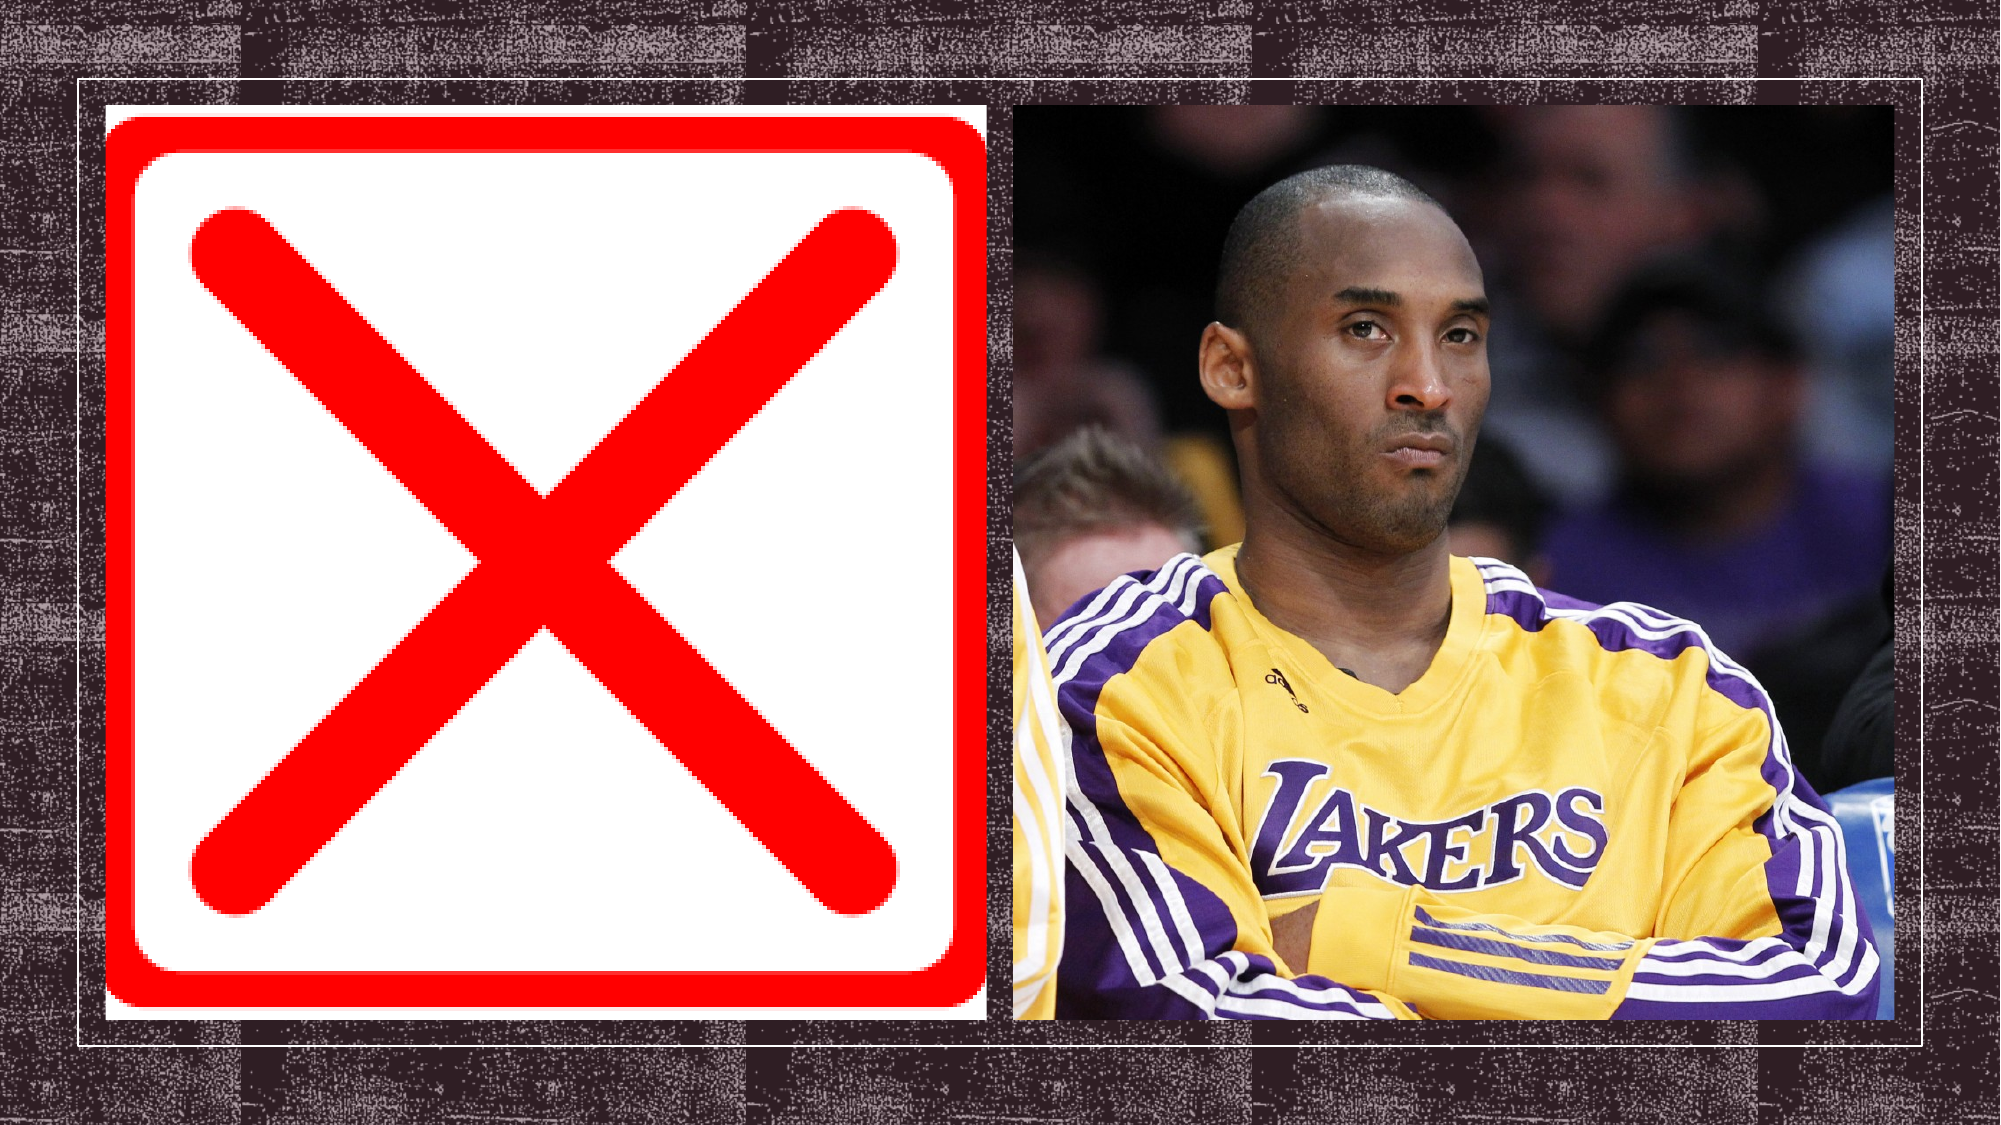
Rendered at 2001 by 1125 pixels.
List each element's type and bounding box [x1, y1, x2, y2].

picture [107, 107, 986, 1018]
text_box [77, 78, 1923, 1047]
text_box [0, 0, 2000, 1125]
picture [1013, 105, 1895, 1020]
